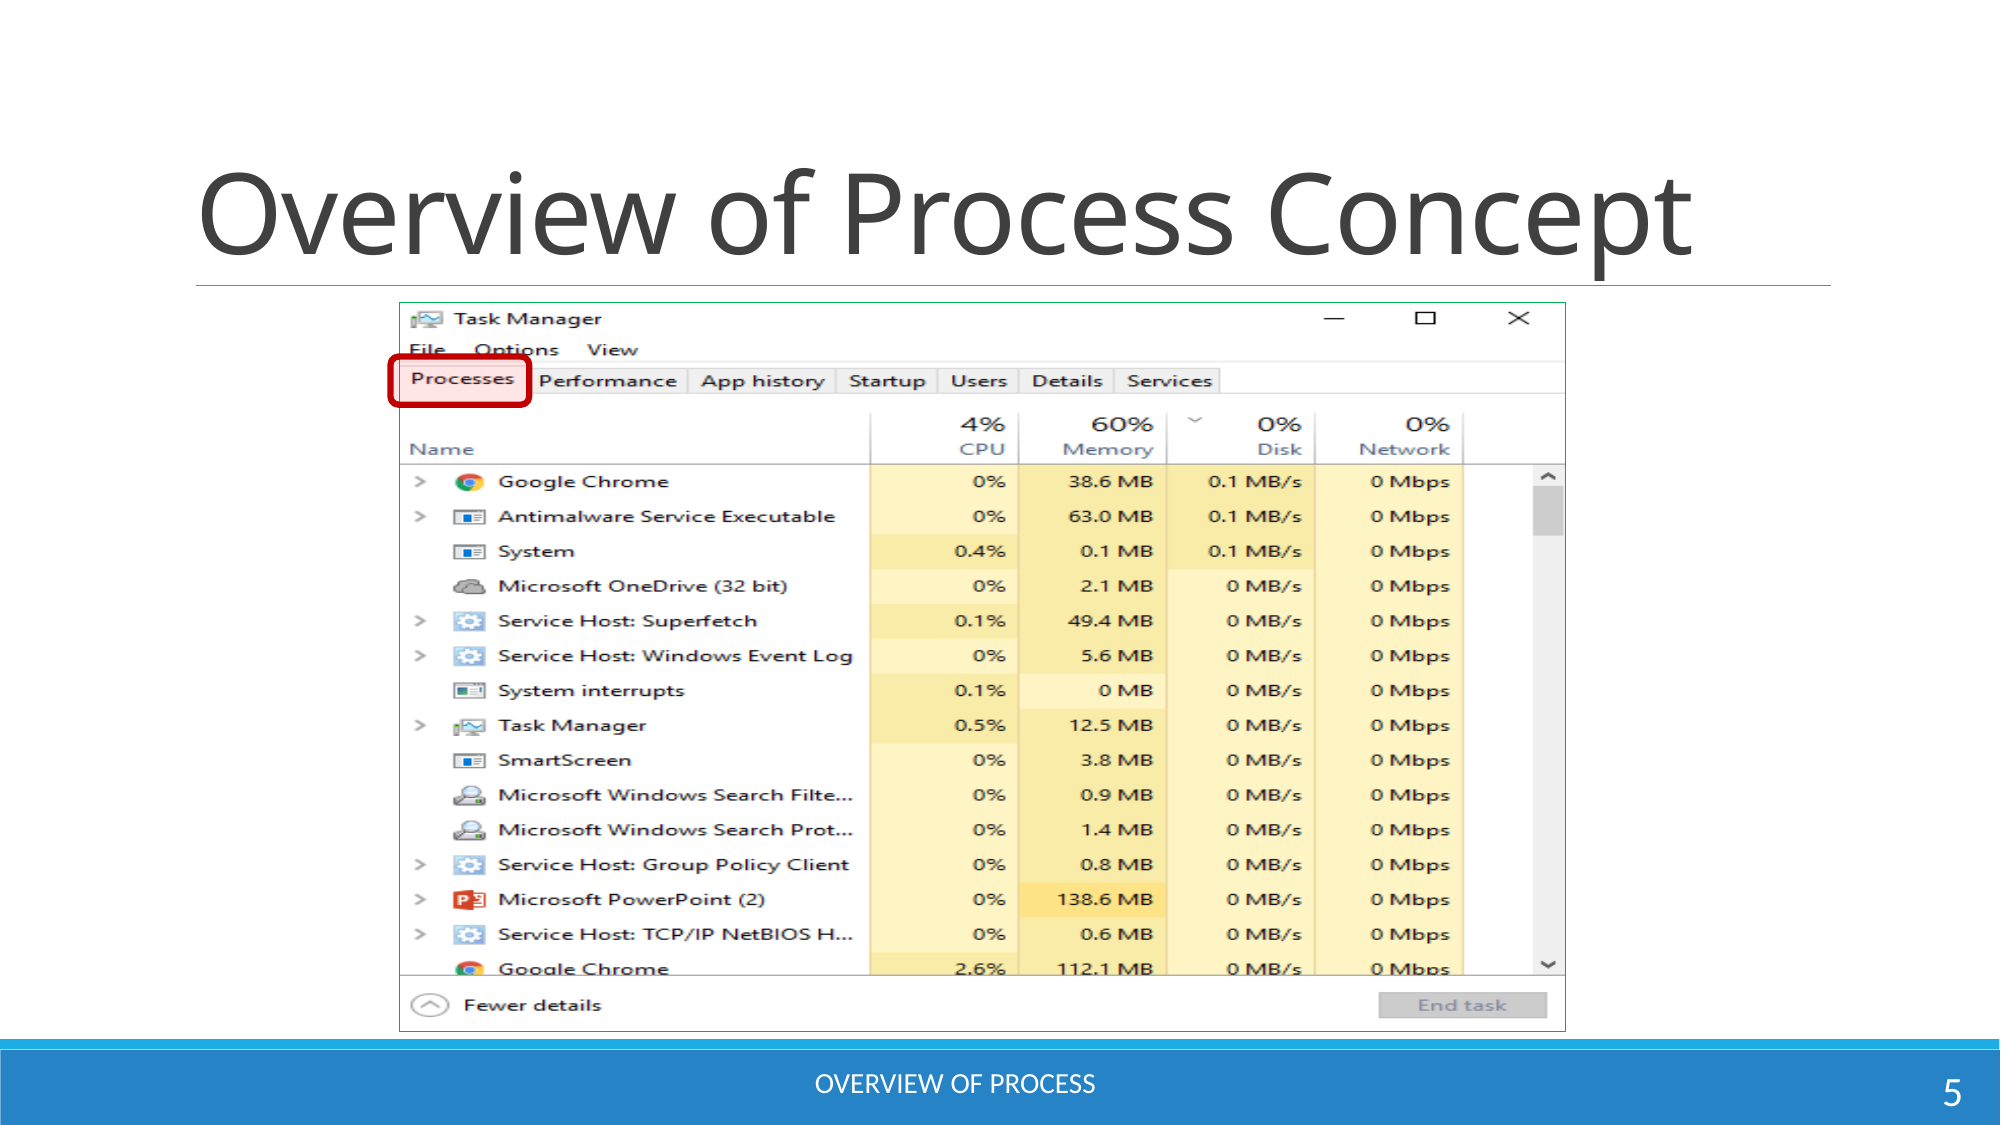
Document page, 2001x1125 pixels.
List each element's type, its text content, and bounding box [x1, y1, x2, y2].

text_box OVERVIEW OF PROCESS [706, 1061, 1189, 1125]
text_box [389, 356, 395, 406]
picture [398, 302, 1566, 1033]
slide_number 5 [1763, 1059, 1979, 1120]
title Overview of Process Concept [180, 47, 1830, 285]
